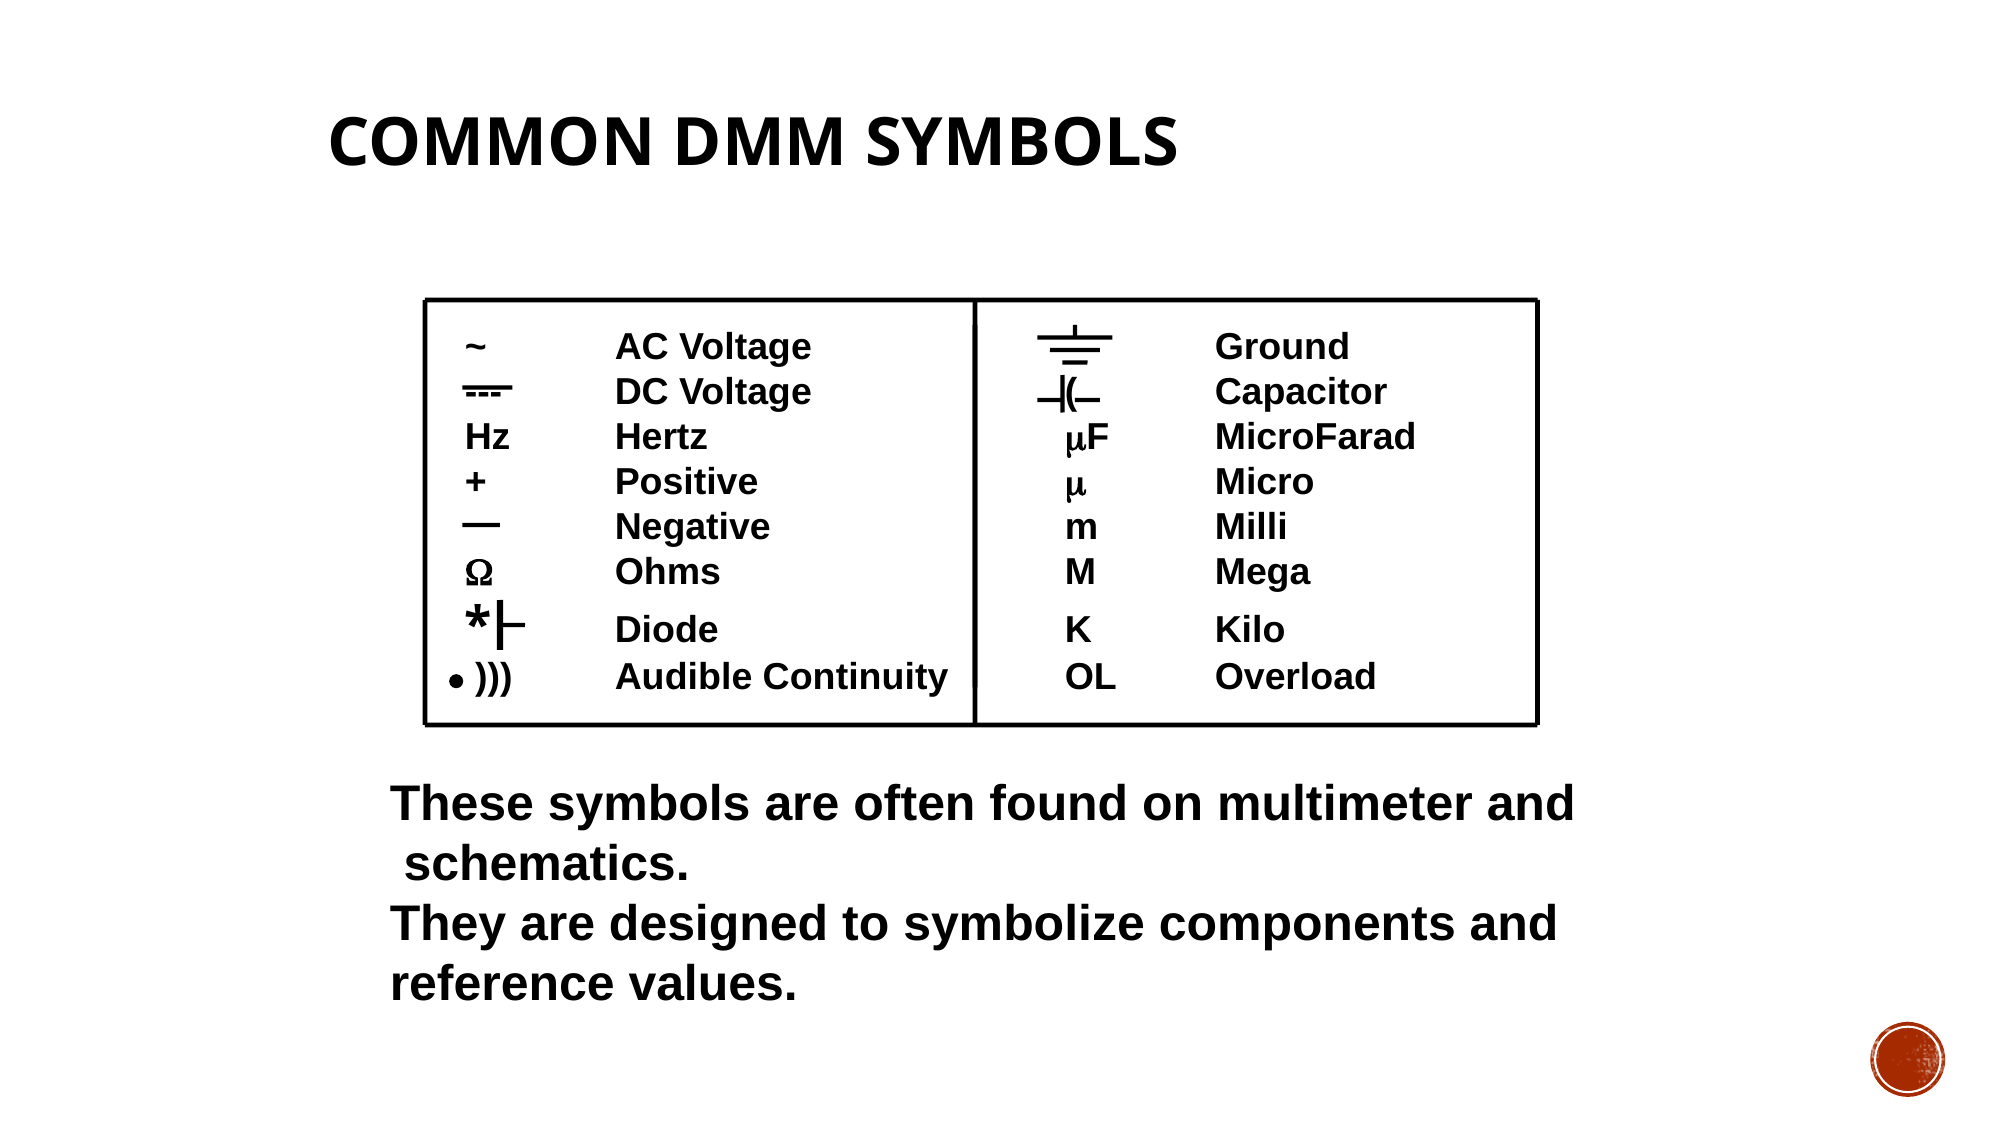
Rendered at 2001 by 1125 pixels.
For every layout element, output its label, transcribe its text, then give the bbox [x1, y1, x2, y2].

text_box [449, 674, 463, 688]
text_box ~ AC Voltage Ground --- DC Voltage ( Capacitor Hz Hertz mF MicroFarad + Positive m Micro Negative m Milli W Ohms M Mega * Diode K Kilo ))) Audible Continuity OL Overload [300, 224, 1688, 705]
text_box These symbols are often found on multimeter and schematics. They are designed to symbolize components and reference values. [375, 762, 1600, 1018]
title Common DMM Symbols [312, 99, 1663, 188]
